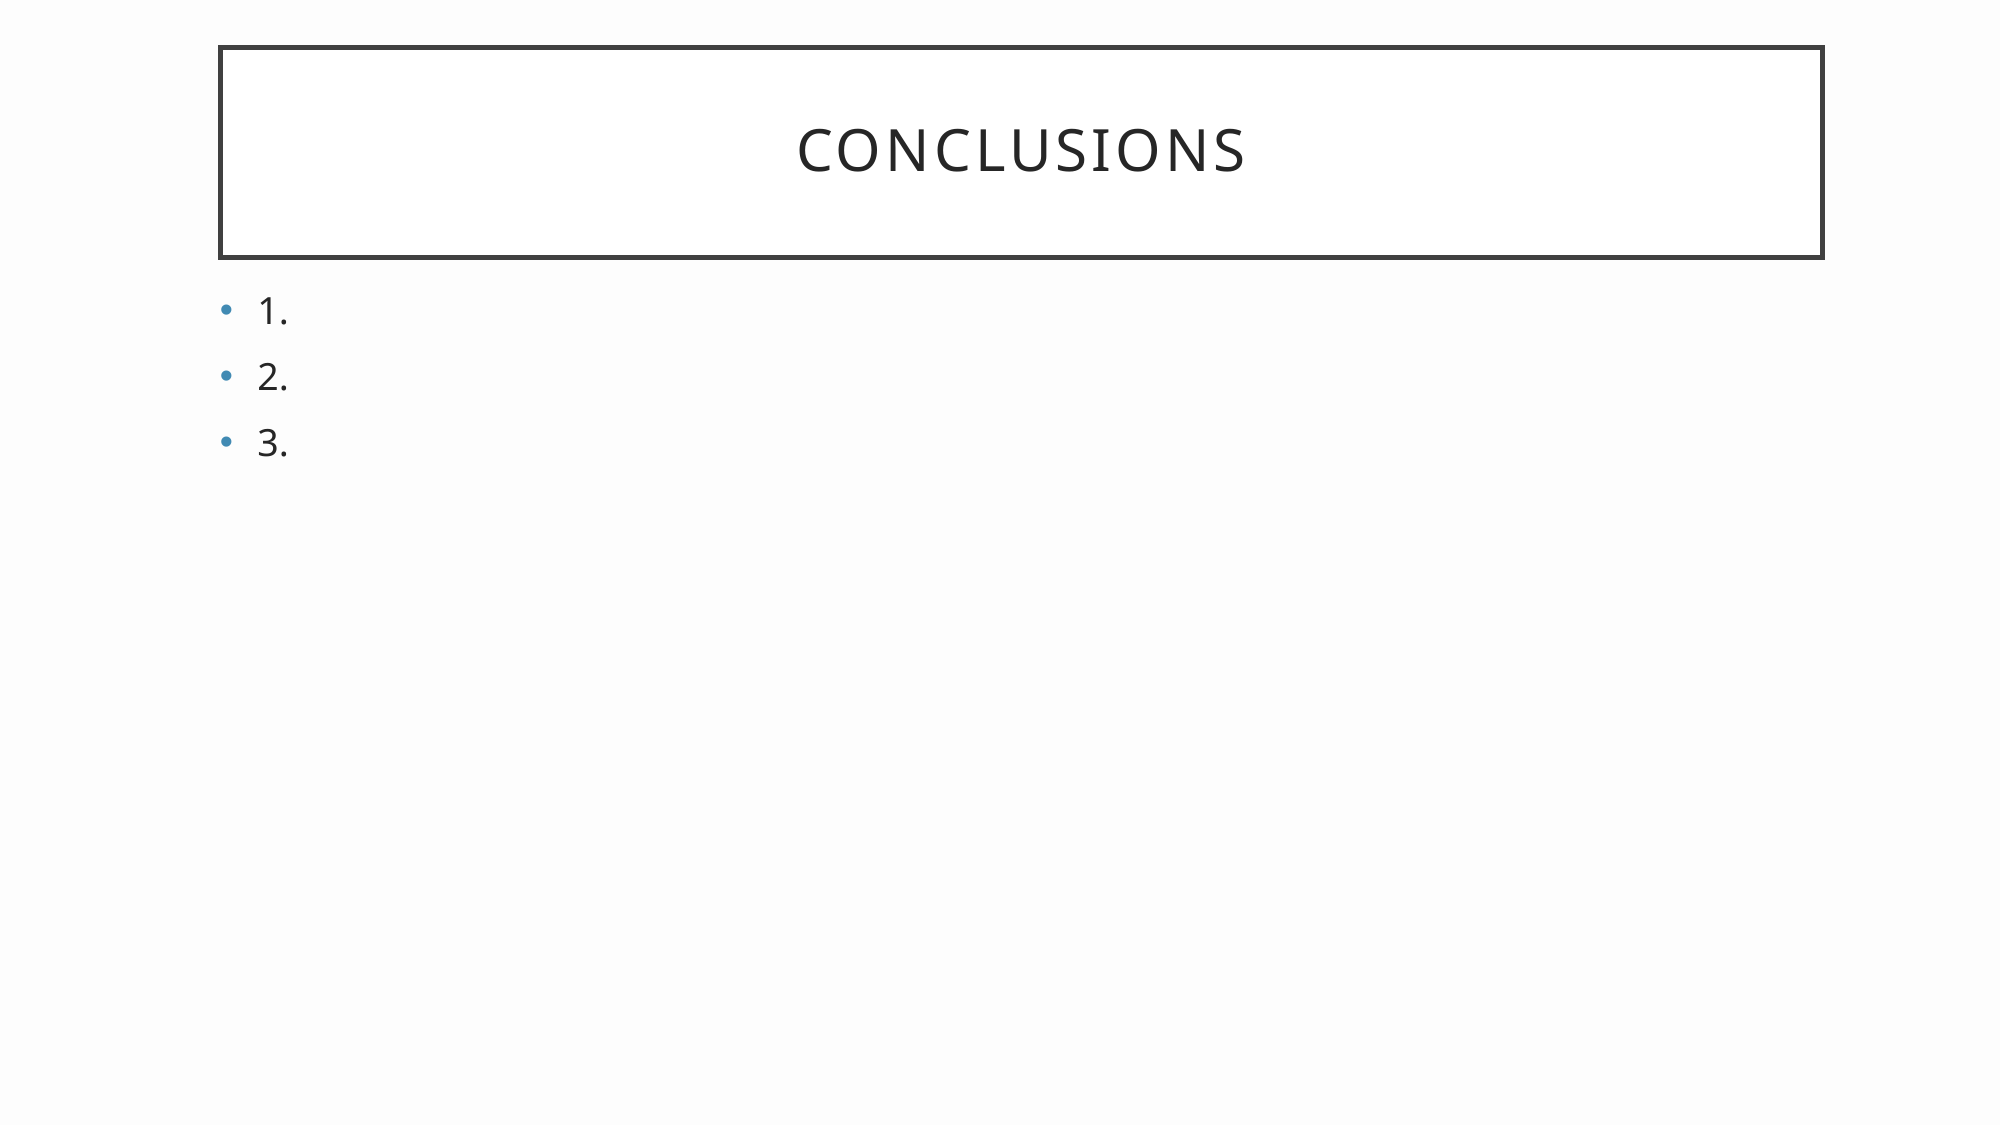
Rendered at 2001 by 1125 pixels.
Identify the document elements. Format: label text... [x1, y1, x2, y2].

title Conclusions [218, 45, 1825, 260]
list 1. 2. 3. [204, 279, 1888, 970]
